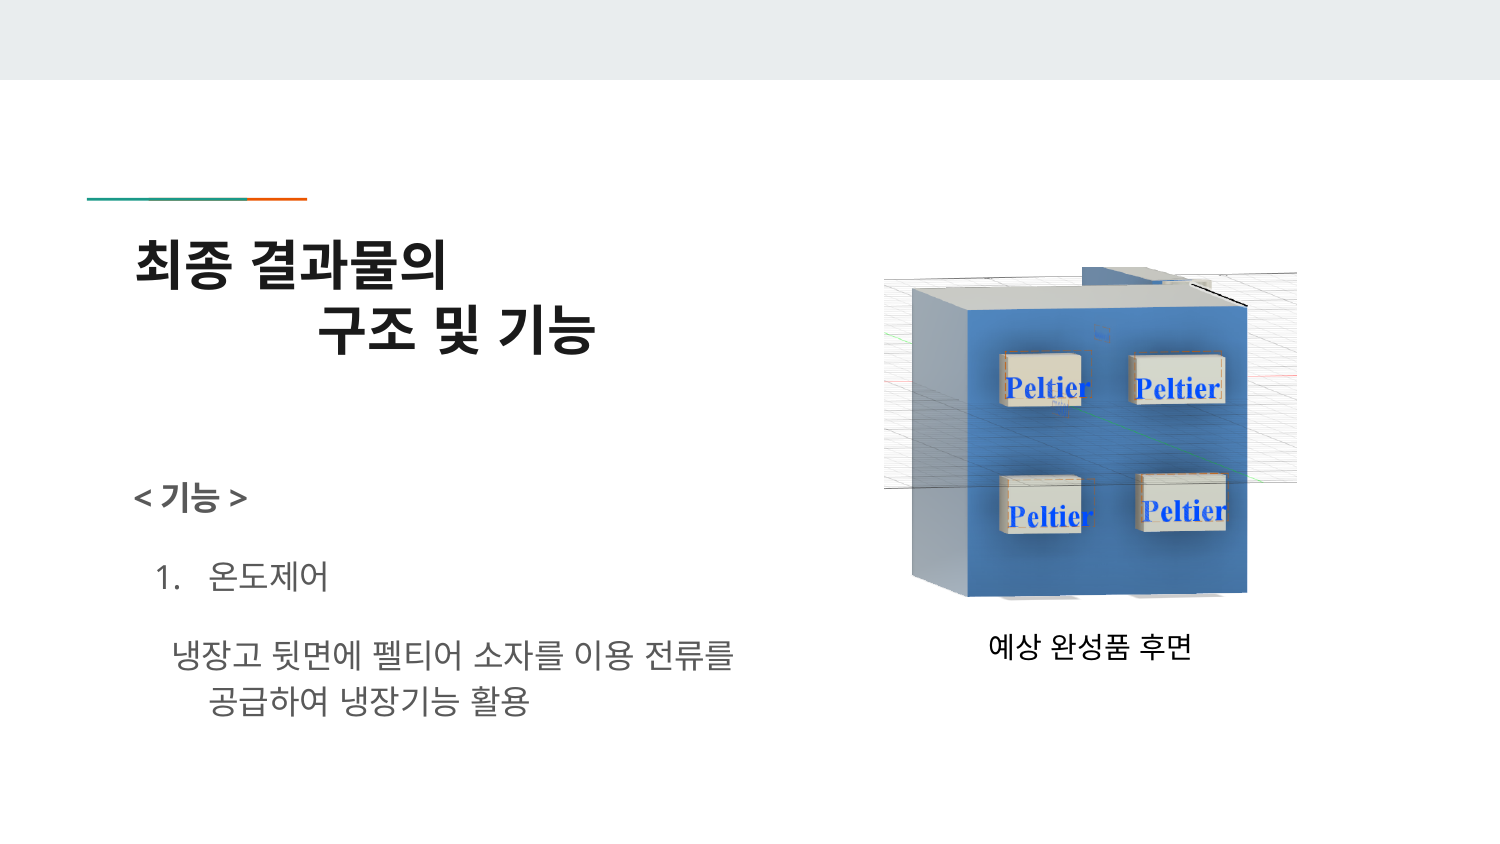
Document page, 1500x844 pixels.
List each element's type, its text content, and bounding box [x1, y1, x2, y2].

text_box 예상 완성품 후면 [973, 627, 1225, 672]
picture [884, 267, 1297, 619]
list <기능> 온도제어 냉장고 뒷면에 펠티어 소자를 이용 전류를 공급하여 냉장기능 활용 [118, 456, 776, 760]
title 최종 결과물의 구조 및 기능 [119, 216, 662, 443]
